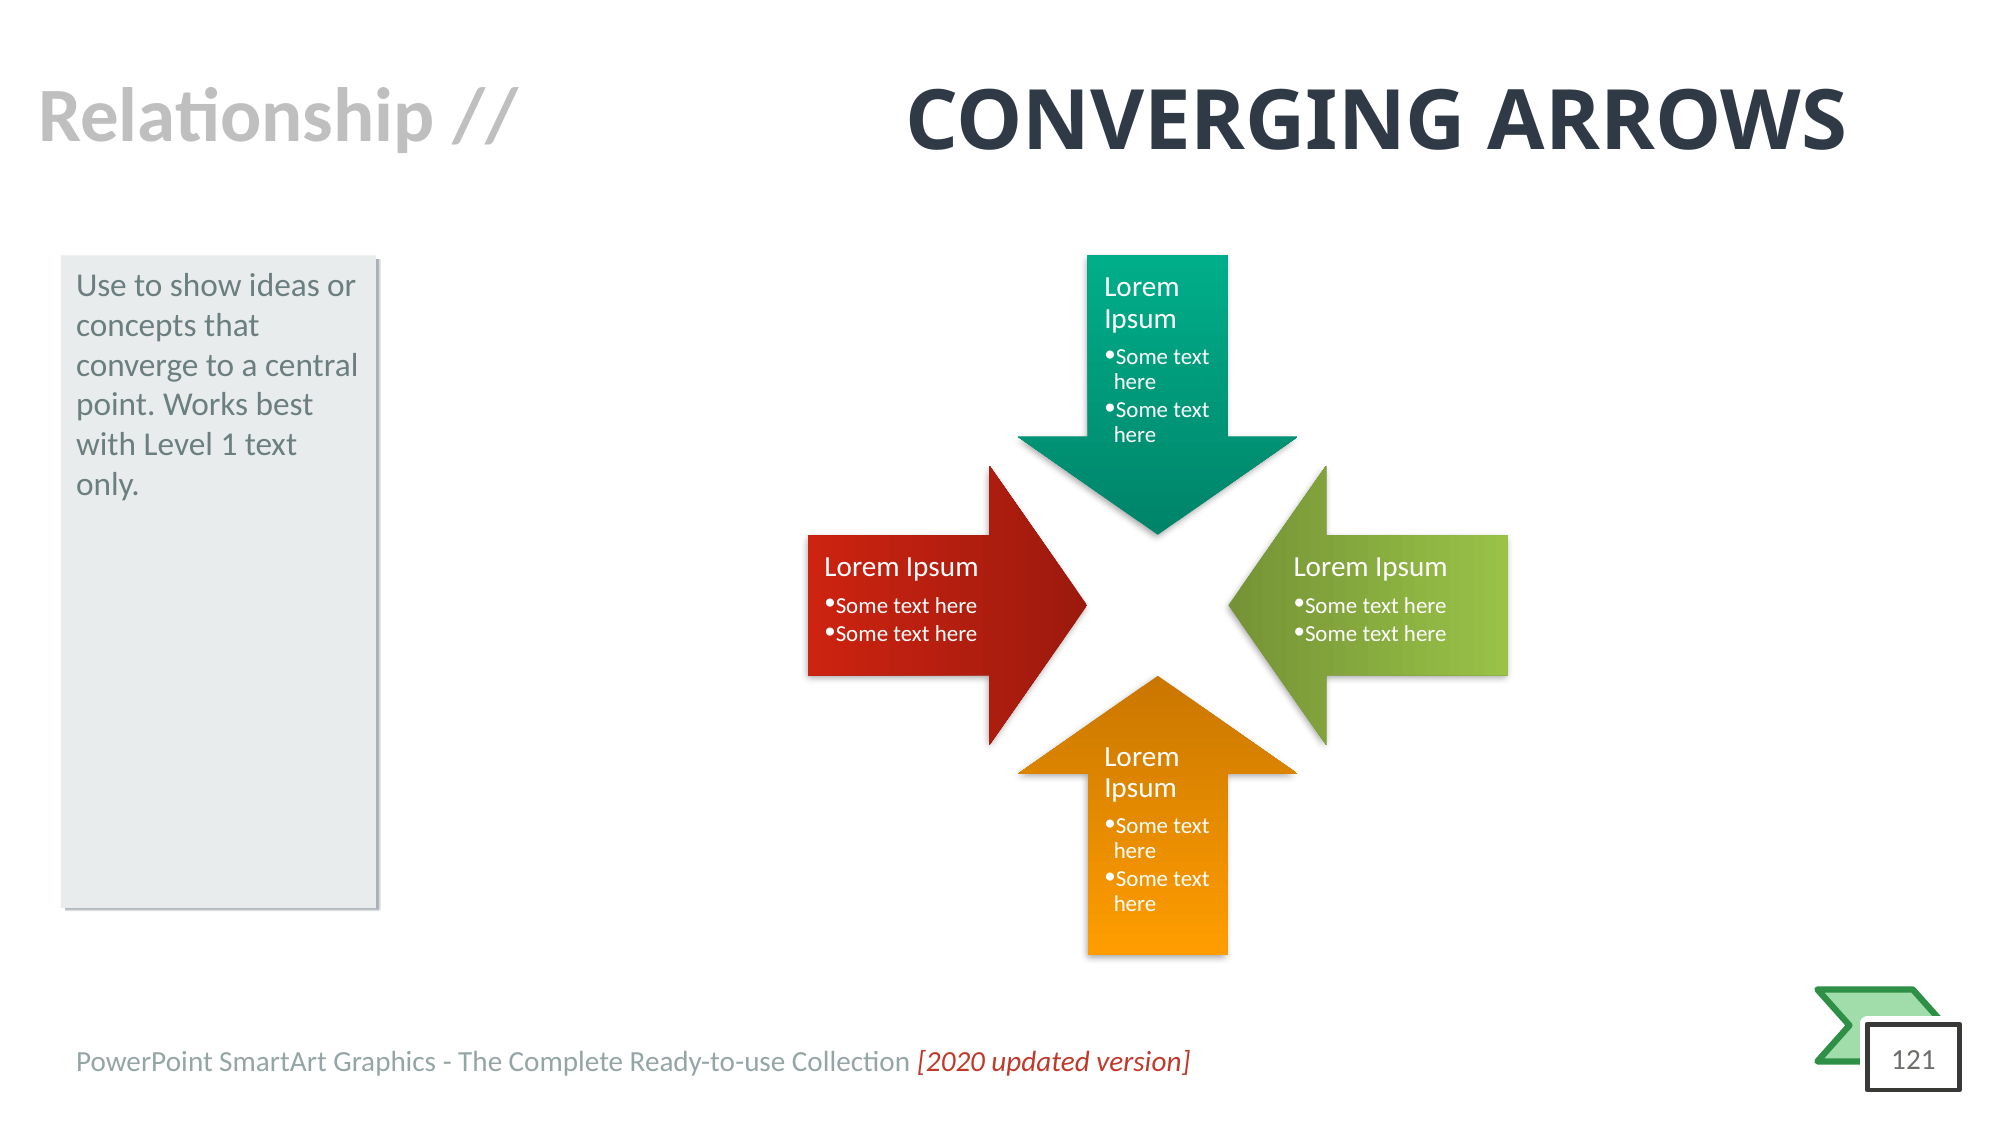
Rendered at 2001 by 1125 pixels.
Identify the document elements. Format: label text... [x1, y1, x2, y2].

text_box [807, 255, 1508, 956]
list Use to show ideas or concepts that converge to a central point. Works best with Level 1 text only. [60, 255, 376, 909]
title CONVERGING ARROWS [453, 14, 1863, 218]
footer PowerPoint SmartArt Graphics - The Complete Ready-to-use Collection [2020 updated version] [60, 1030, 1320, 1091]
